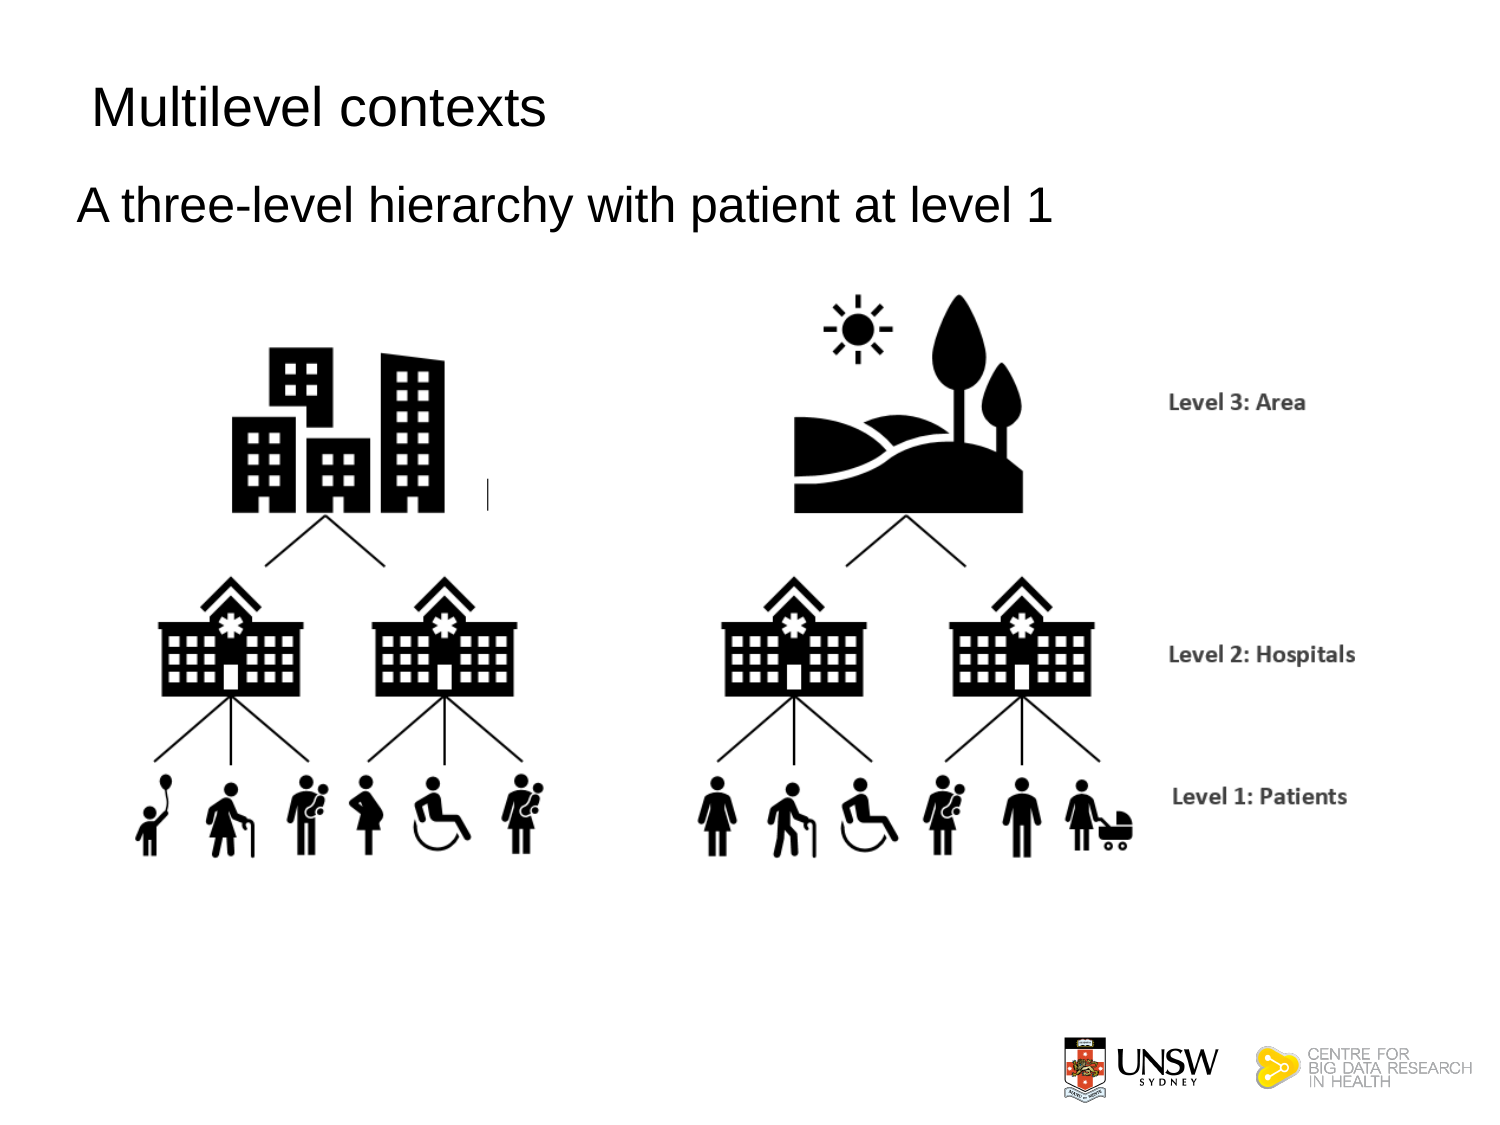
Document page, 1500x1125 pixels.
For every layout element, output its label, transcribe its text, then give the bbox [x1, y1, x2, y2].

picture [1045, 1023, 1495, 1118]
text_box A three-level hierarchy with patient at level 1 [76, 172, 1424, 233]
title Multilevel contexts [76, 71, 1424, 147]
picture [107, 274, 1368, 866]
